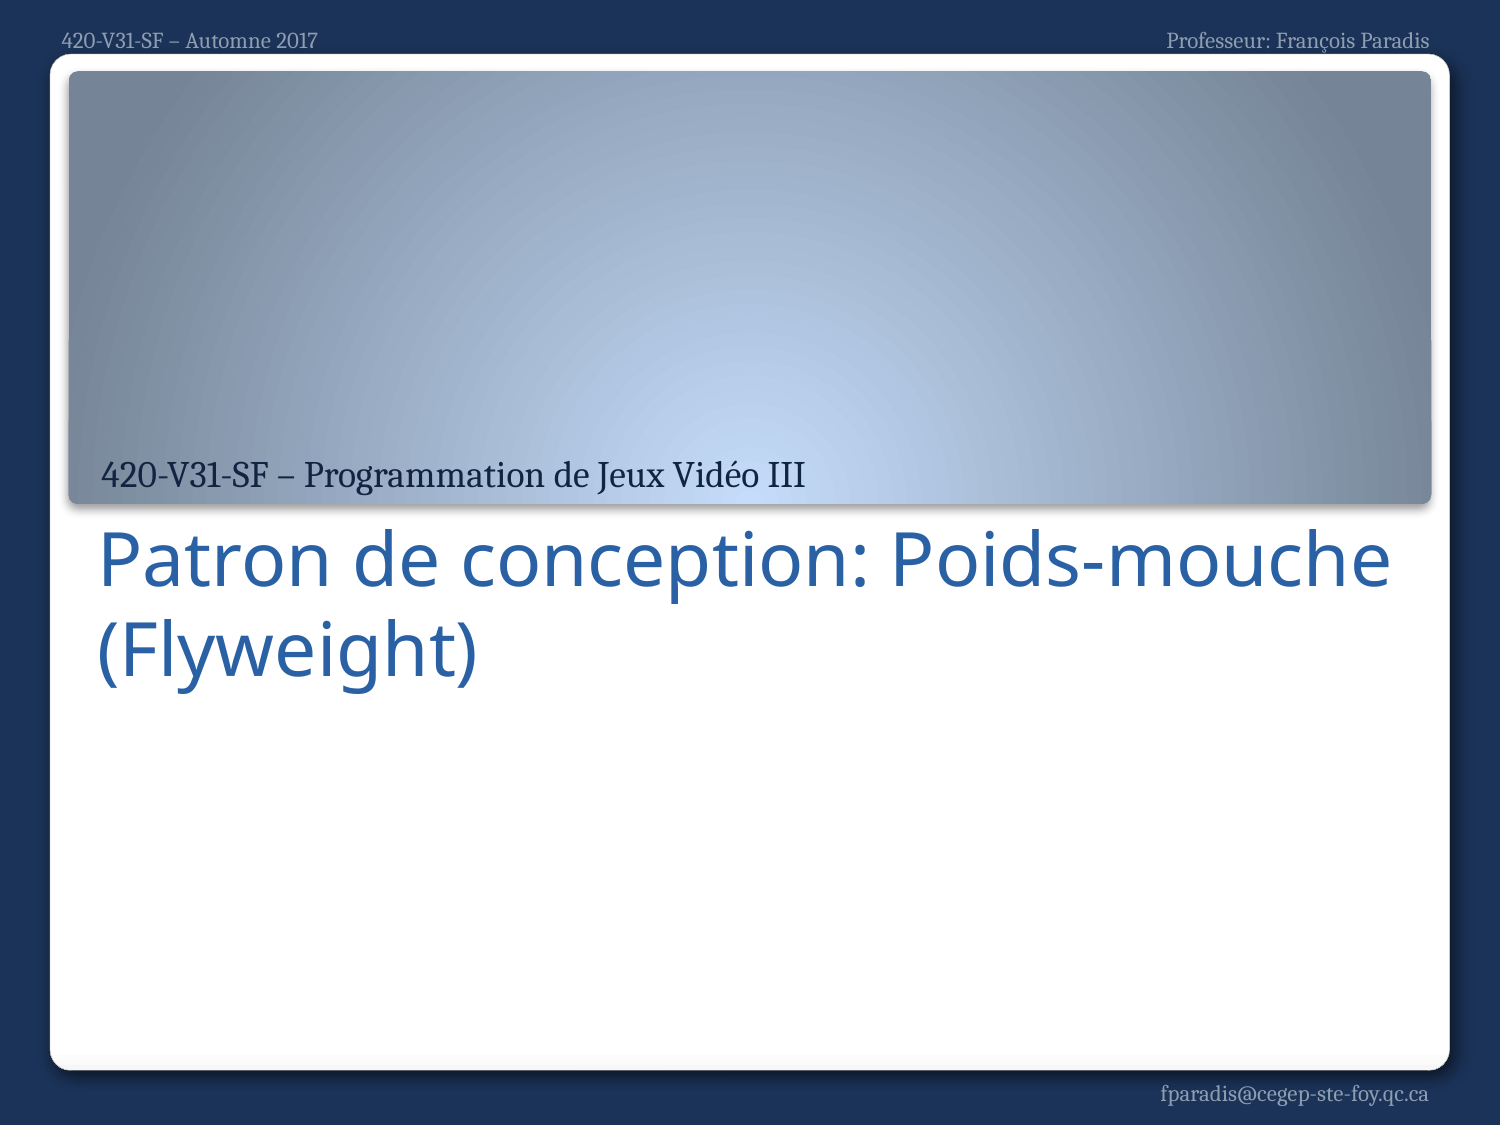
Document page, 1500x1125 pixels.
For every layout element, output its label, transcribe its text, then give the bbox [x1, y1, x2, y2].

title Patron de conception: Poids-mouche (Flyweight) [82, 503, 1425, 704]
list 420-V31-SF – Programmation de Jeux Vidéo III [82, 433, 1425, 503]
